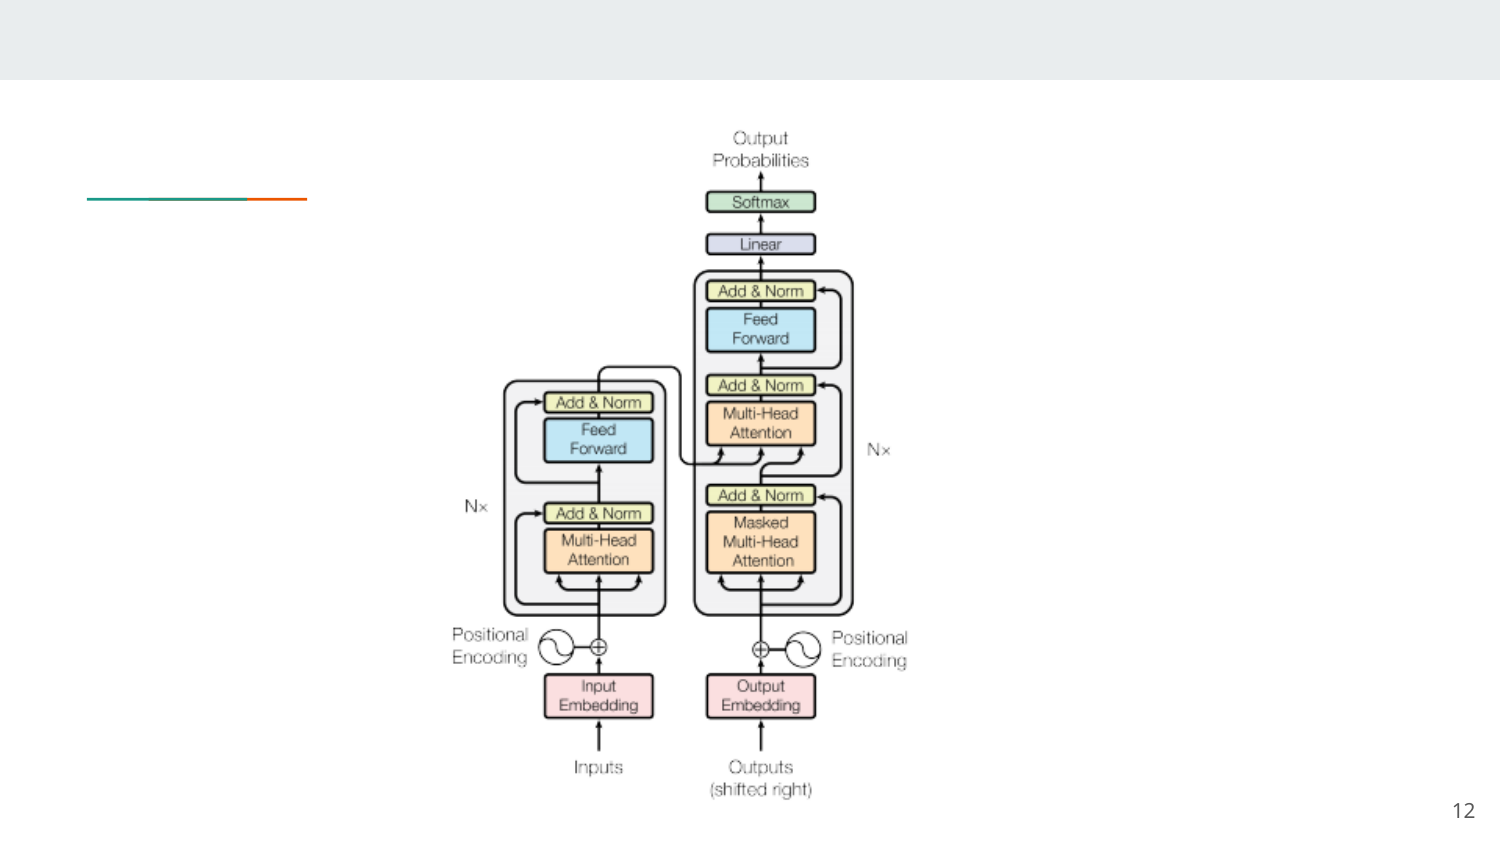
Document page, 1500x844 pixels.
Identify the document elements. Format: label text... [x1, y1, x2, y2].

slide_number ‹#› [1400, 779, 1491, 844]
picture [376, 96, 1051, 811]
